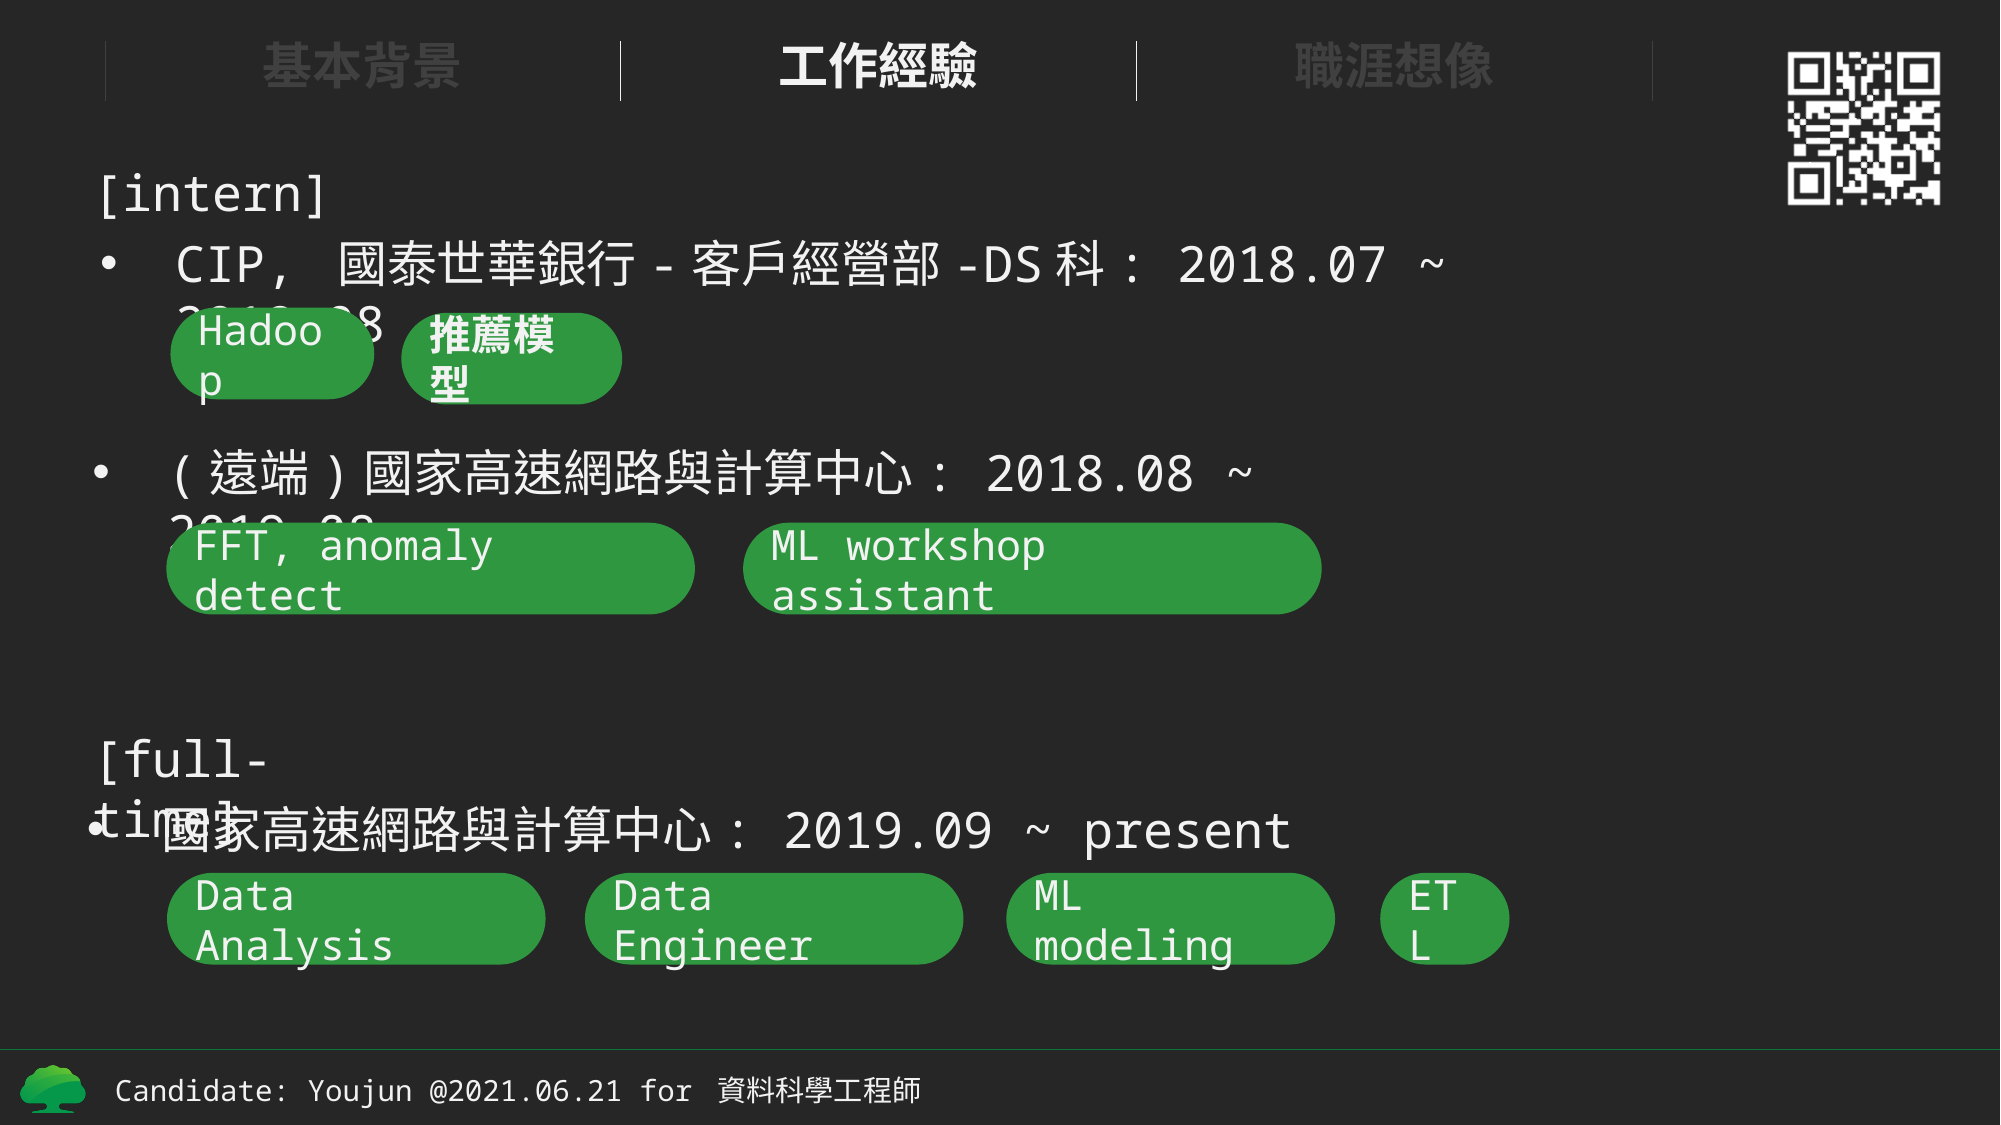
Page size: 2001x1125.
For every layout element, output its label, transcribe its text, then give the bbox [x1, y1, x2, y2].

text_box 職涯想像 [1279, 27, 1510, 103]
text_box 國家高速網路與計算中心: 2019.09 ~ present [72, 790, 1309, 866]
text_box 推薦模型 [401, 312, 623, 405]
text_box Hadoop [170, 307, 375, 400]
text_box ETL [1380, 872, 1510, 965]
text_box ML modeling [1006, 872, 1336, 965]
text_box 基本背景 [248, 27, 478, 103]
picture [19, 1065, 86, 1113]
text_box 工作經驗 [763, 27, 994, 103]
text_box FFT, anomaly detect [166, 522, 695, 615]
text_box [intern] [77, 153, 417, 229]
text_box Candidate: Youjun @2021.06.21 for 資料科學工程師 [100, 1065, 937, 1115]
text_box ML workshop assistant [743, 522, 1322, 615]
text_box [full-time] [77, 719, 416, 790]
picture [1763, 27, 1964, 229]
text_box CIP, 國泰世華銀行-客戶經營部-DS科: 2018.07 ~ 2018.08 [85, 224, 1672, 360]
text_box Data Engineer [584, 872, 964, 965]
text_box Data Analysis [167, 872, 546, 965]
text_box (遠端)國家高速網路與計算中心: 2018.08 ~ 2019.08 [77, 434, 1483, 569]
